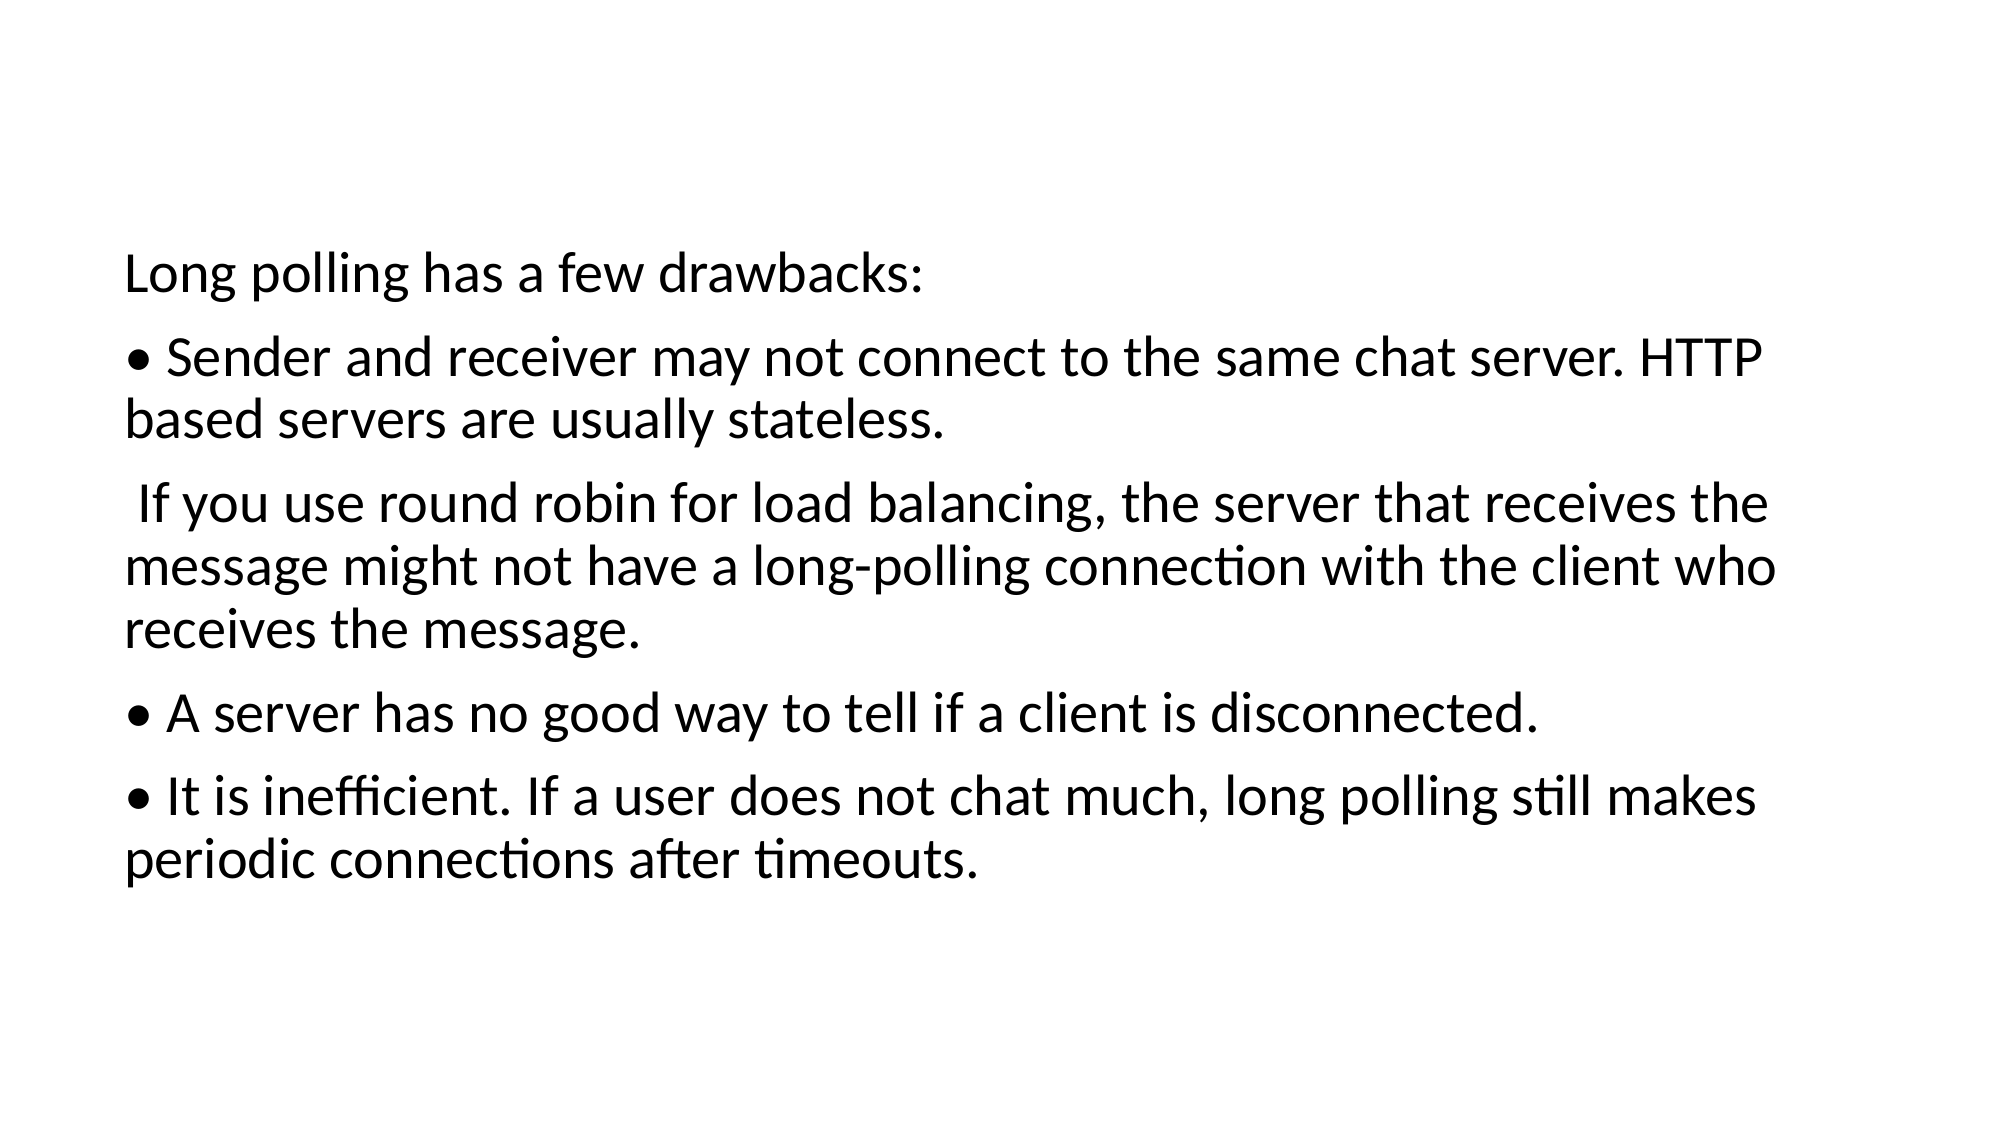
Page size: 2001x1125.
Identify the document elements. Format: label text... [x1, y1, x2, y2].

list Long polling has a few drawbacks: • Sender and receiver may not connect to the same chat server. HTTP based servers are usually stateless. If you use round robin for load balancing, the server that receives the message might not have a long-polling connection with the client who receives the message. • A server has no good way to tell if a client is disconnected. • It is inefficient. If a user does not chat much, long polling still makes periodic connections after timeouts. [109, 234, 1835, 949]
